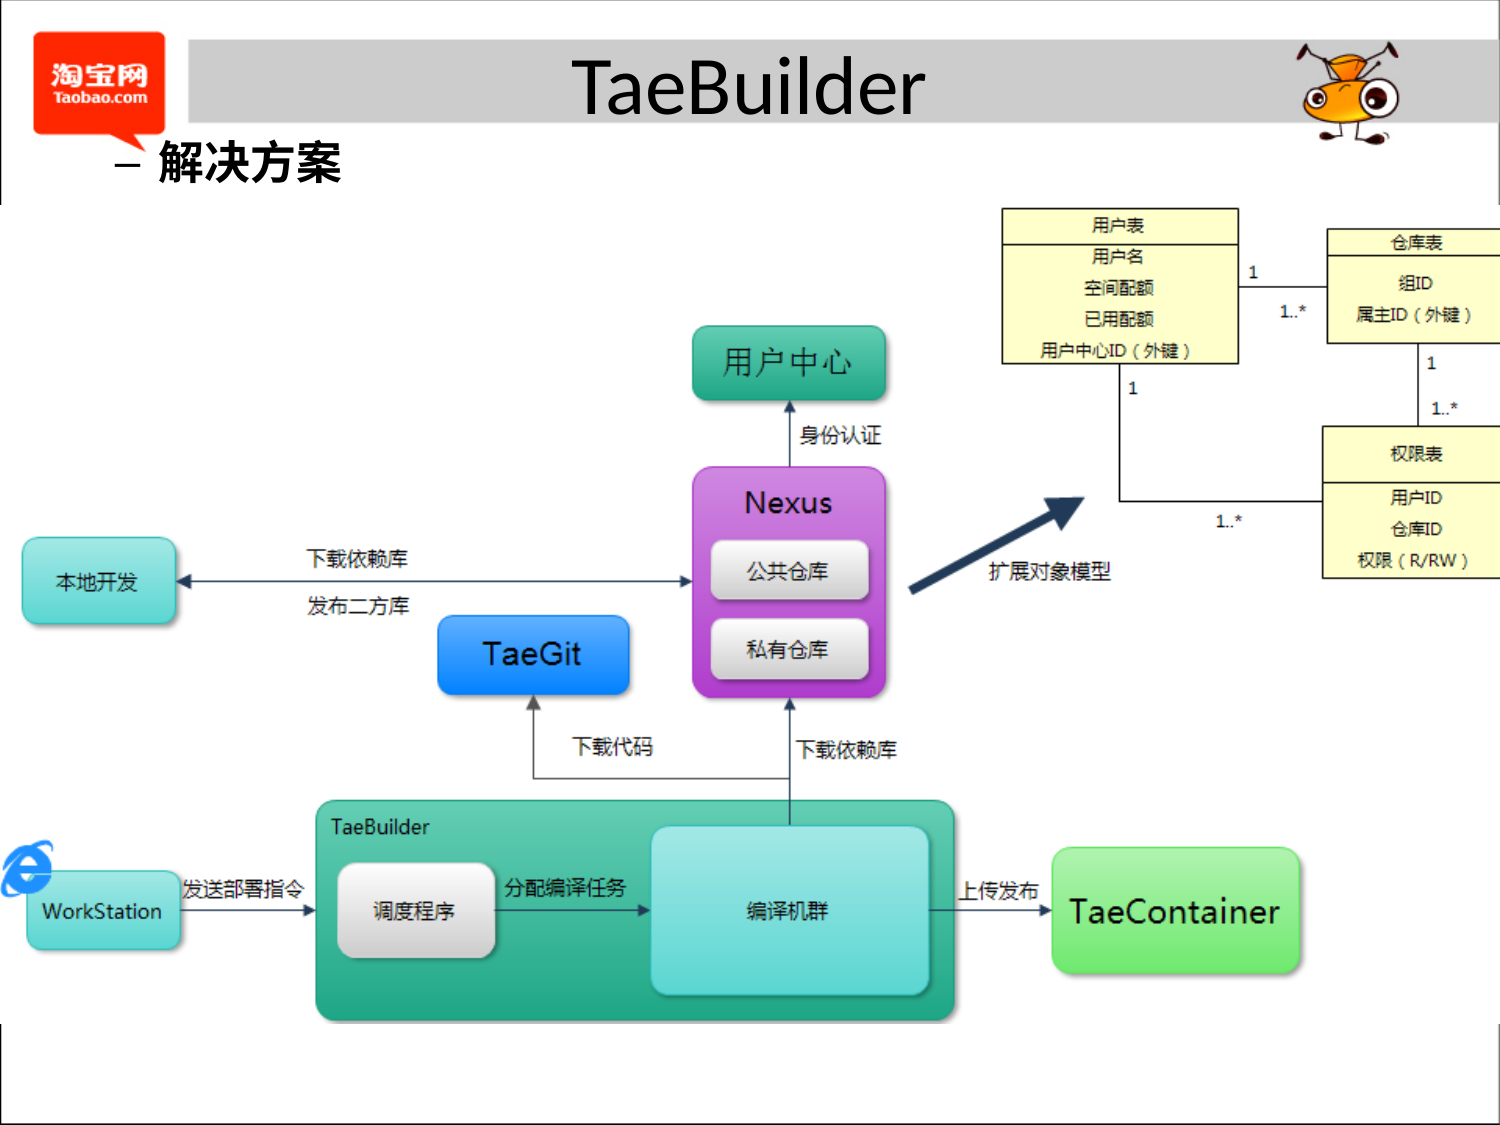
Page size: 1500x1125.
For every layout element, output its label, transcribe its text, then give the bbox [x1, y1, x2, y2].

title TaeBuilder [75, 0, 1425, 137]
list 解决方案 [41, 137, 1492, 204]
picture [0, 0, 1500, 1125]
